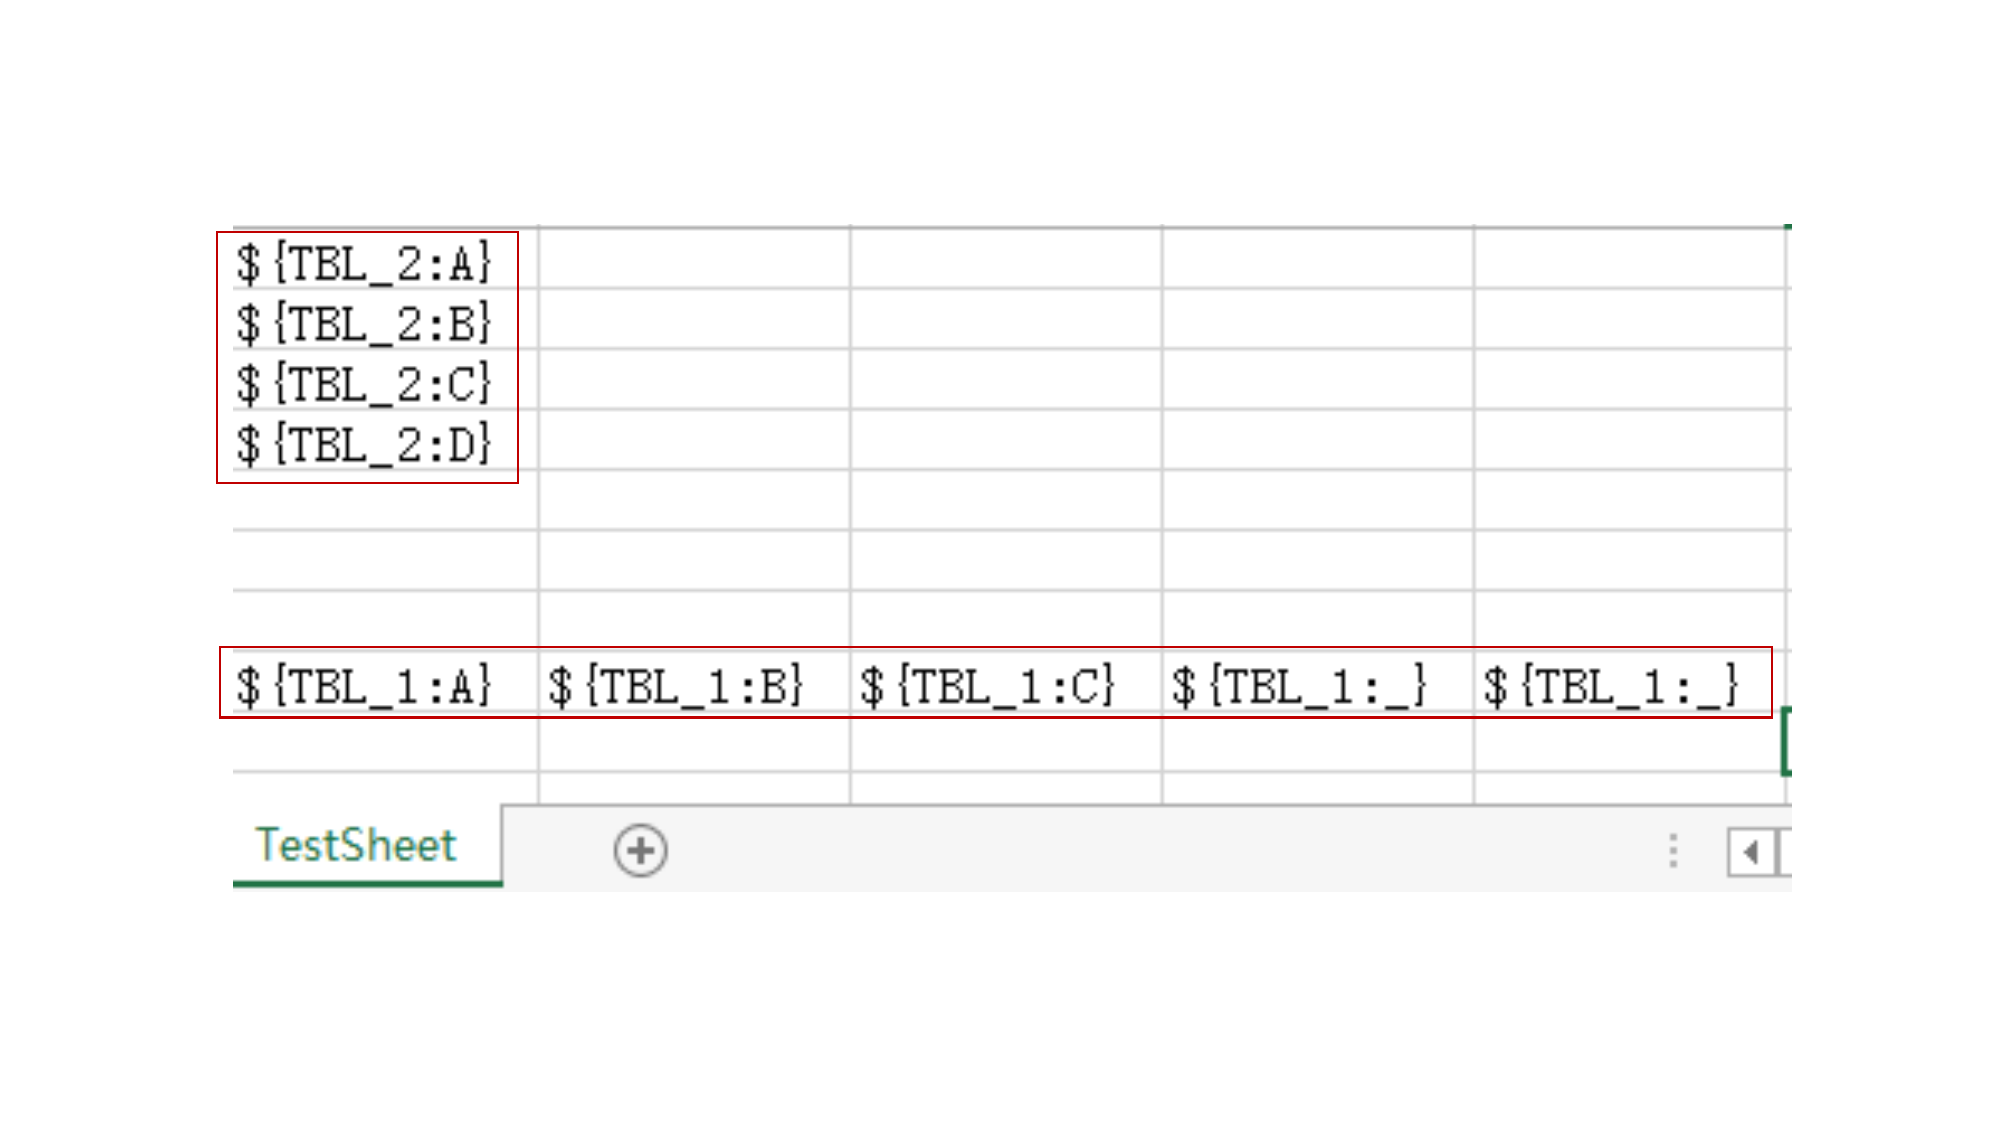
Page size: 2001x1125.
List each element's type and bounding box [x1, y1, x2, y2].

text_box [216, 224, 1792, 892]
